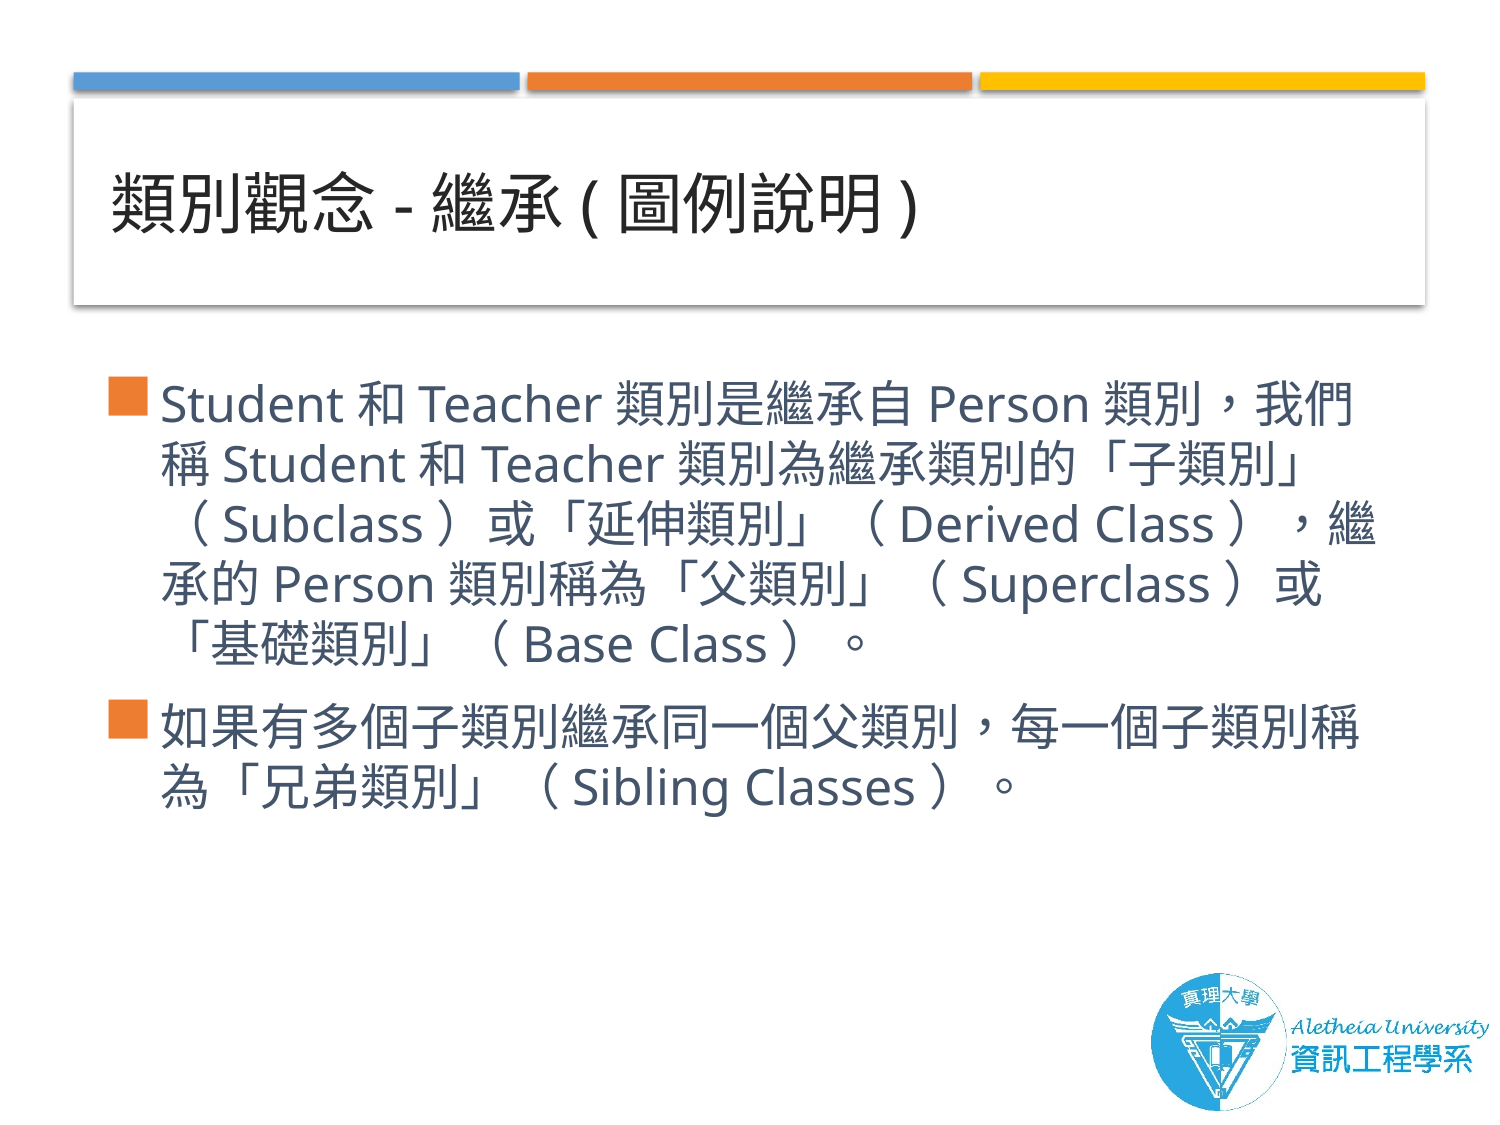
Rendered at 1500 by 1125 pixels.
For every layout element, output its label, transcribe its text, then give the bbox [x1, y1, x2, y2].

title 類別觀念-繼承(圖例說明) [95, 112, 1406, 291]
picture [1151, 973, 1489, 1111]
list Student和Teacher類別是繼承自Person類別，我們稱Student和Teacher類別為繼承類別的「子類別」（Subclass）或「延伸類別」（Derived Class），繼承的Person類別稱為「父類別」（Superclass）或「基礎類別」（Base Class）。 如果有多個子類別繼承同一個父類別，每一個子類別稱為「兄弟類別」（Sibling Classes）。 [95, 365, 1406, 962]
